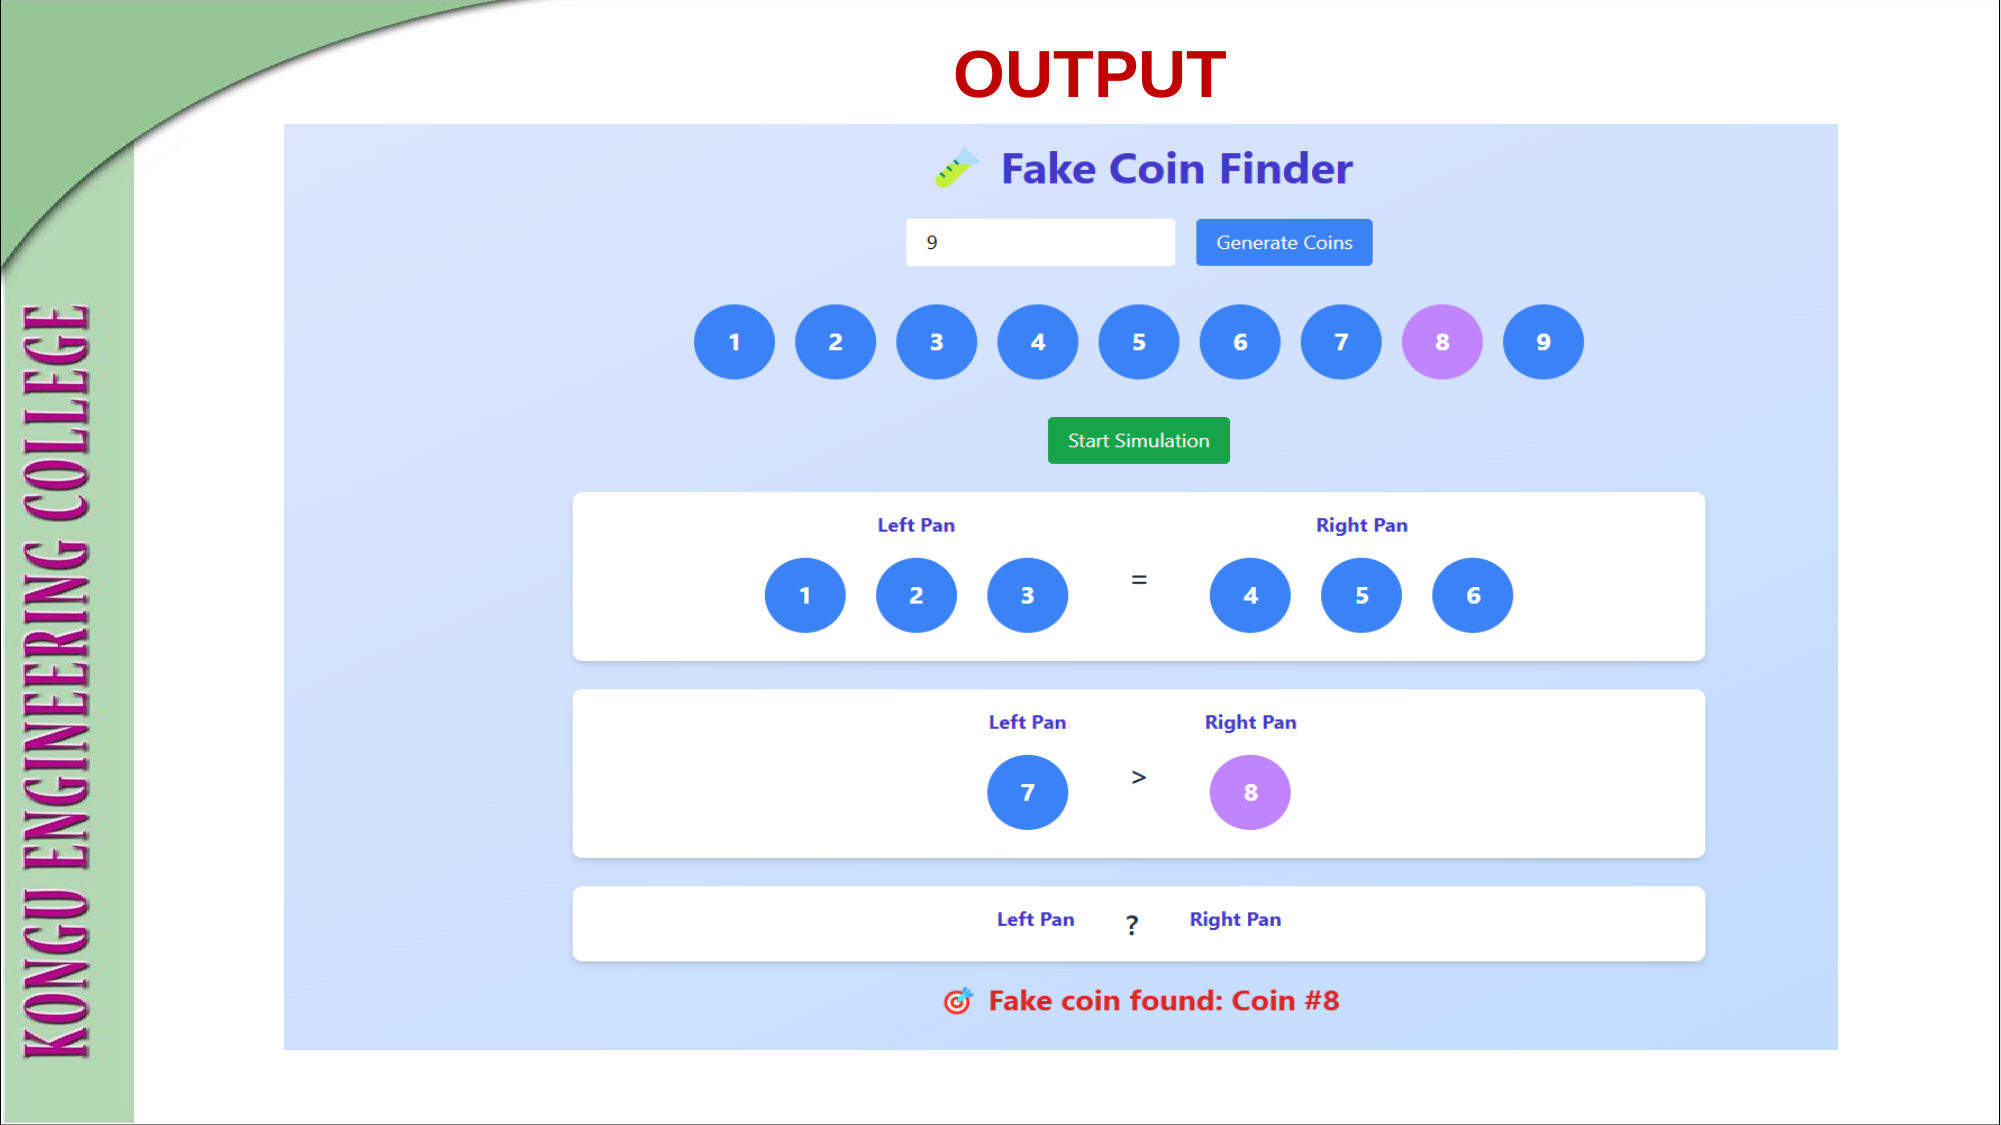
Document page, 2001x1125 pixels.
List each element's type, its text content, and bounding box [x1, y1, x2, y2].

text_box OUTPUT [267, 23, 1913, 198]
picture [0, 0, 2001, 1125]
